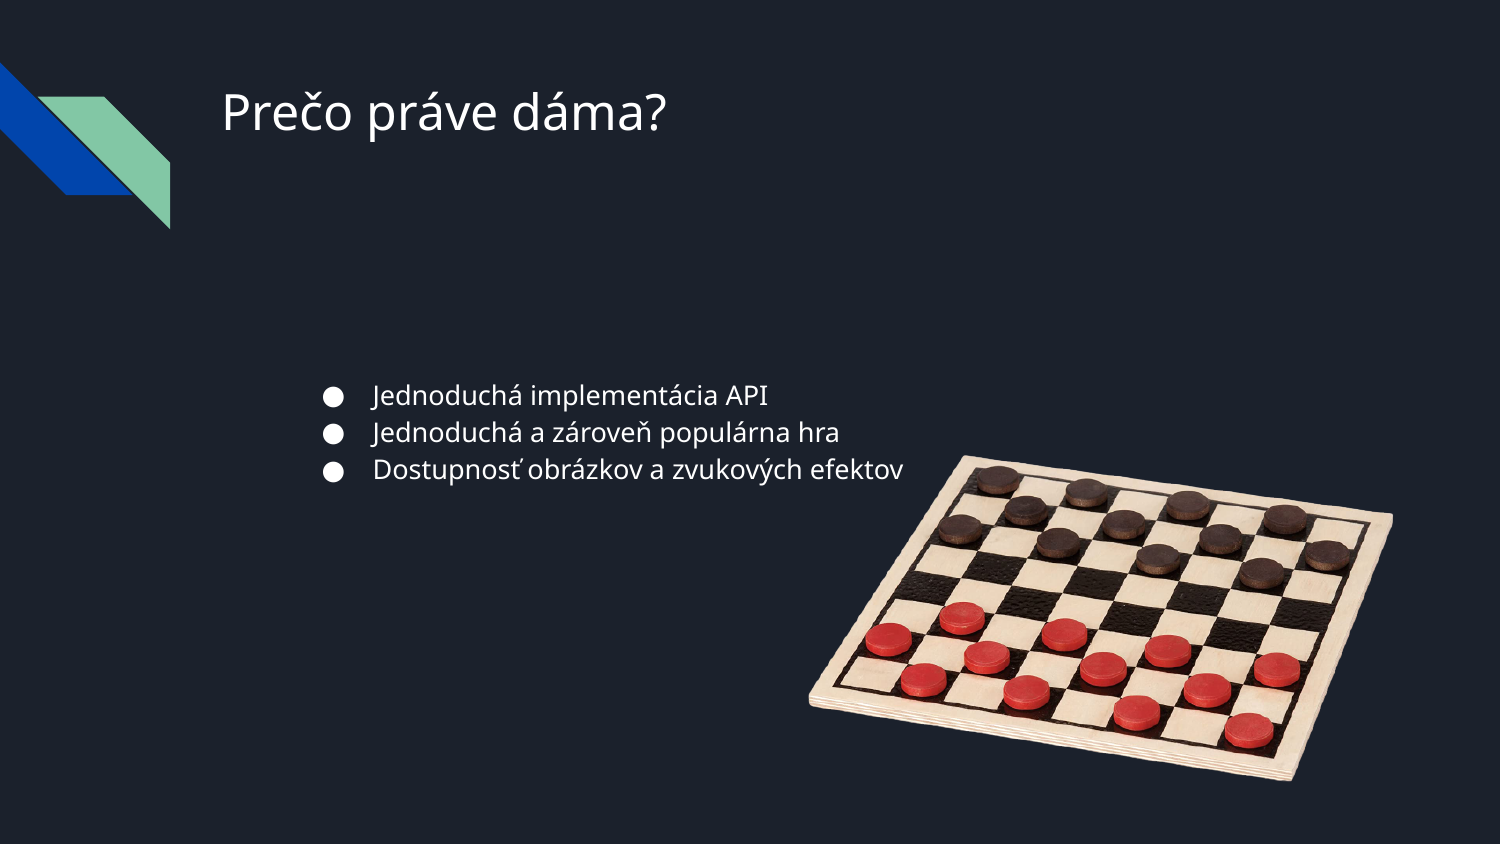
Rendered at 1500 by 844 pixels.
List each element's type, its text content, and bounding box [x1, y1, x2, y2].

list Jednoduchá implementácia API Jednoduchá a zároveň populárna hra Dostupnosť obrázkov a zvukových efektov [282, 358, 1438, 836]
picture [806, 453, 1394, 783]
title Prečo práve dáma? [206, 65, 1361, 216]
